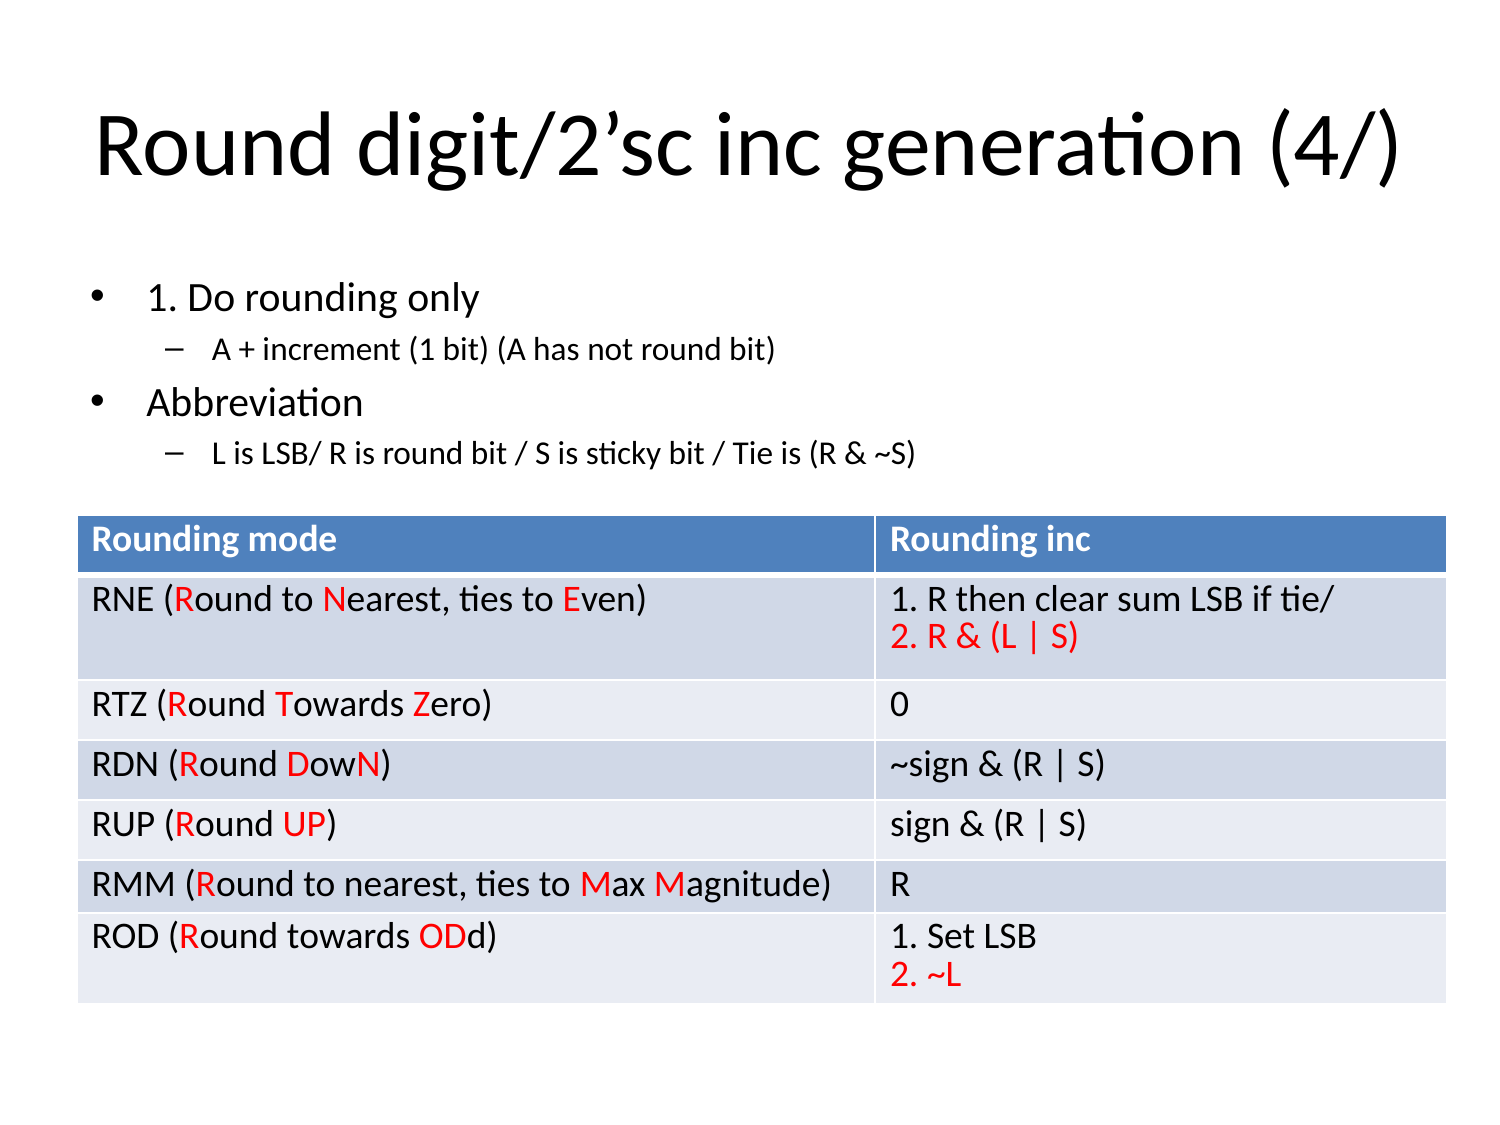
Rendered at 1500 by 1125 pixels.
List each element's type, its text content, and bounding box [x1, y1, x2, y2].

list 1. Do rounding only A + increment (1 bit) (A has not round bit) Abbreviation L is LSB/ R is round bit / S is sticky bit / Tie is (R & ~S) [75, 262, 1425, 514]
table_cell RNE (Round to Nearest, ties to Even) [78, 578, 874, 679]
table_header Rounding mode [78, 516, 874, 572]
table_cell RDN (Round DowN) [78, 741, 874, 799]
table_cell RUP (Round UP) [78, 801, 874, 859]
table_cell RTZ (Round Towards Zero) [78, 681, 874, 739]
table_cell 1. Set LSB 2. ~L [876, 914, 1446, 1003]
table_cell ROD (Round towards ODd) [78, 914, 874, 1003]
table_cell 0 [876, 681, 1446, 739]
table_cell RMM (Round to nearest, ties to Max Magnitude) [78, 861, 874, 912]
table_cell ~sign & (R | S) [876, 741, 1446, 799]
title Round digit/2’sc inc generation (4/) [75, 45, 1425, 233]
table_cell sign & (R | S) [876, 801, 1446, 859]
table_header Rounding inc [876, 516, 1446, 572]
table_cell R [876, 861, 1446, 912]
table_cell 1. R then clear sum LSB if tie/ 2. R & (L | S) [876, 578, 1446, 679]
